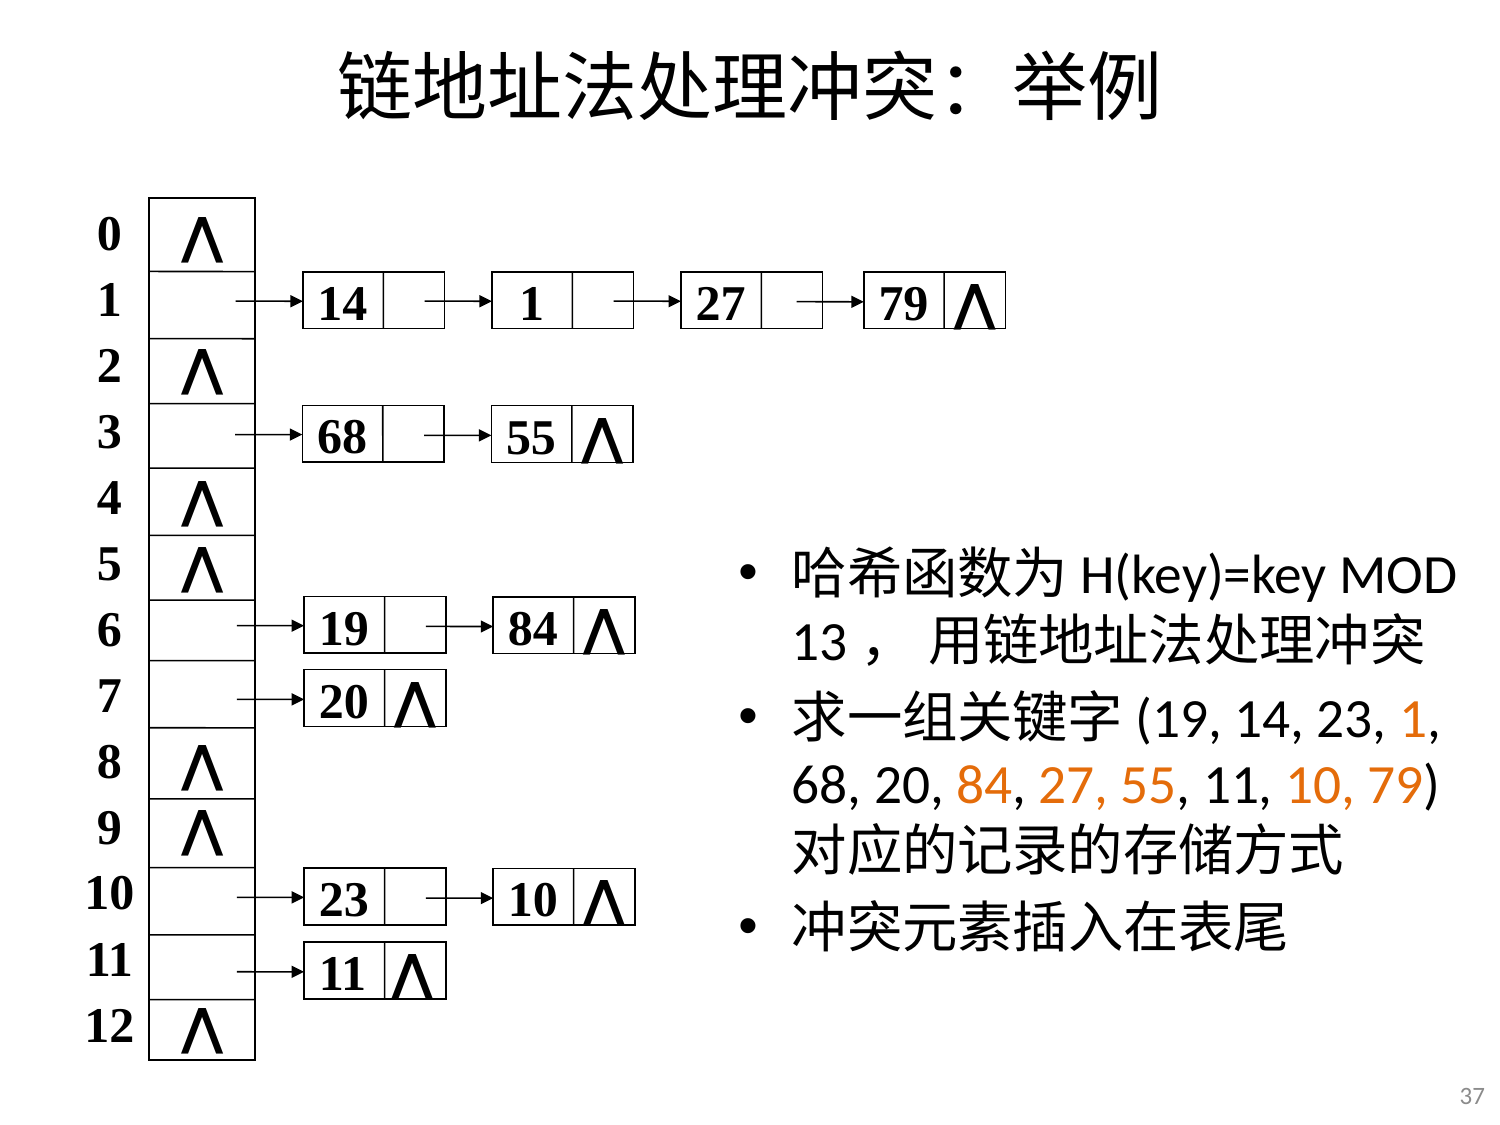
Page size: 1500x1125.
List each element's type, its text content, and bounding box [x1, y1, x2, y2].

list 哈希函数为H(key)=key MOD 13， 用链地址法处理冲突 求一组关键字(19, 14, 23, 1, 68, 20, 84, 27, 55, 11, 10, 79) 对应的记录的存储方式 冲突元素插入在表尾 [1010, 530, 1500, 972]
slide_number 37 [1435, 1065, 1500, 1125]
title 链地址法处理冲突：举例 [75, 7, 1425, 161]
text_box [79, 191, 1006, 1061]
